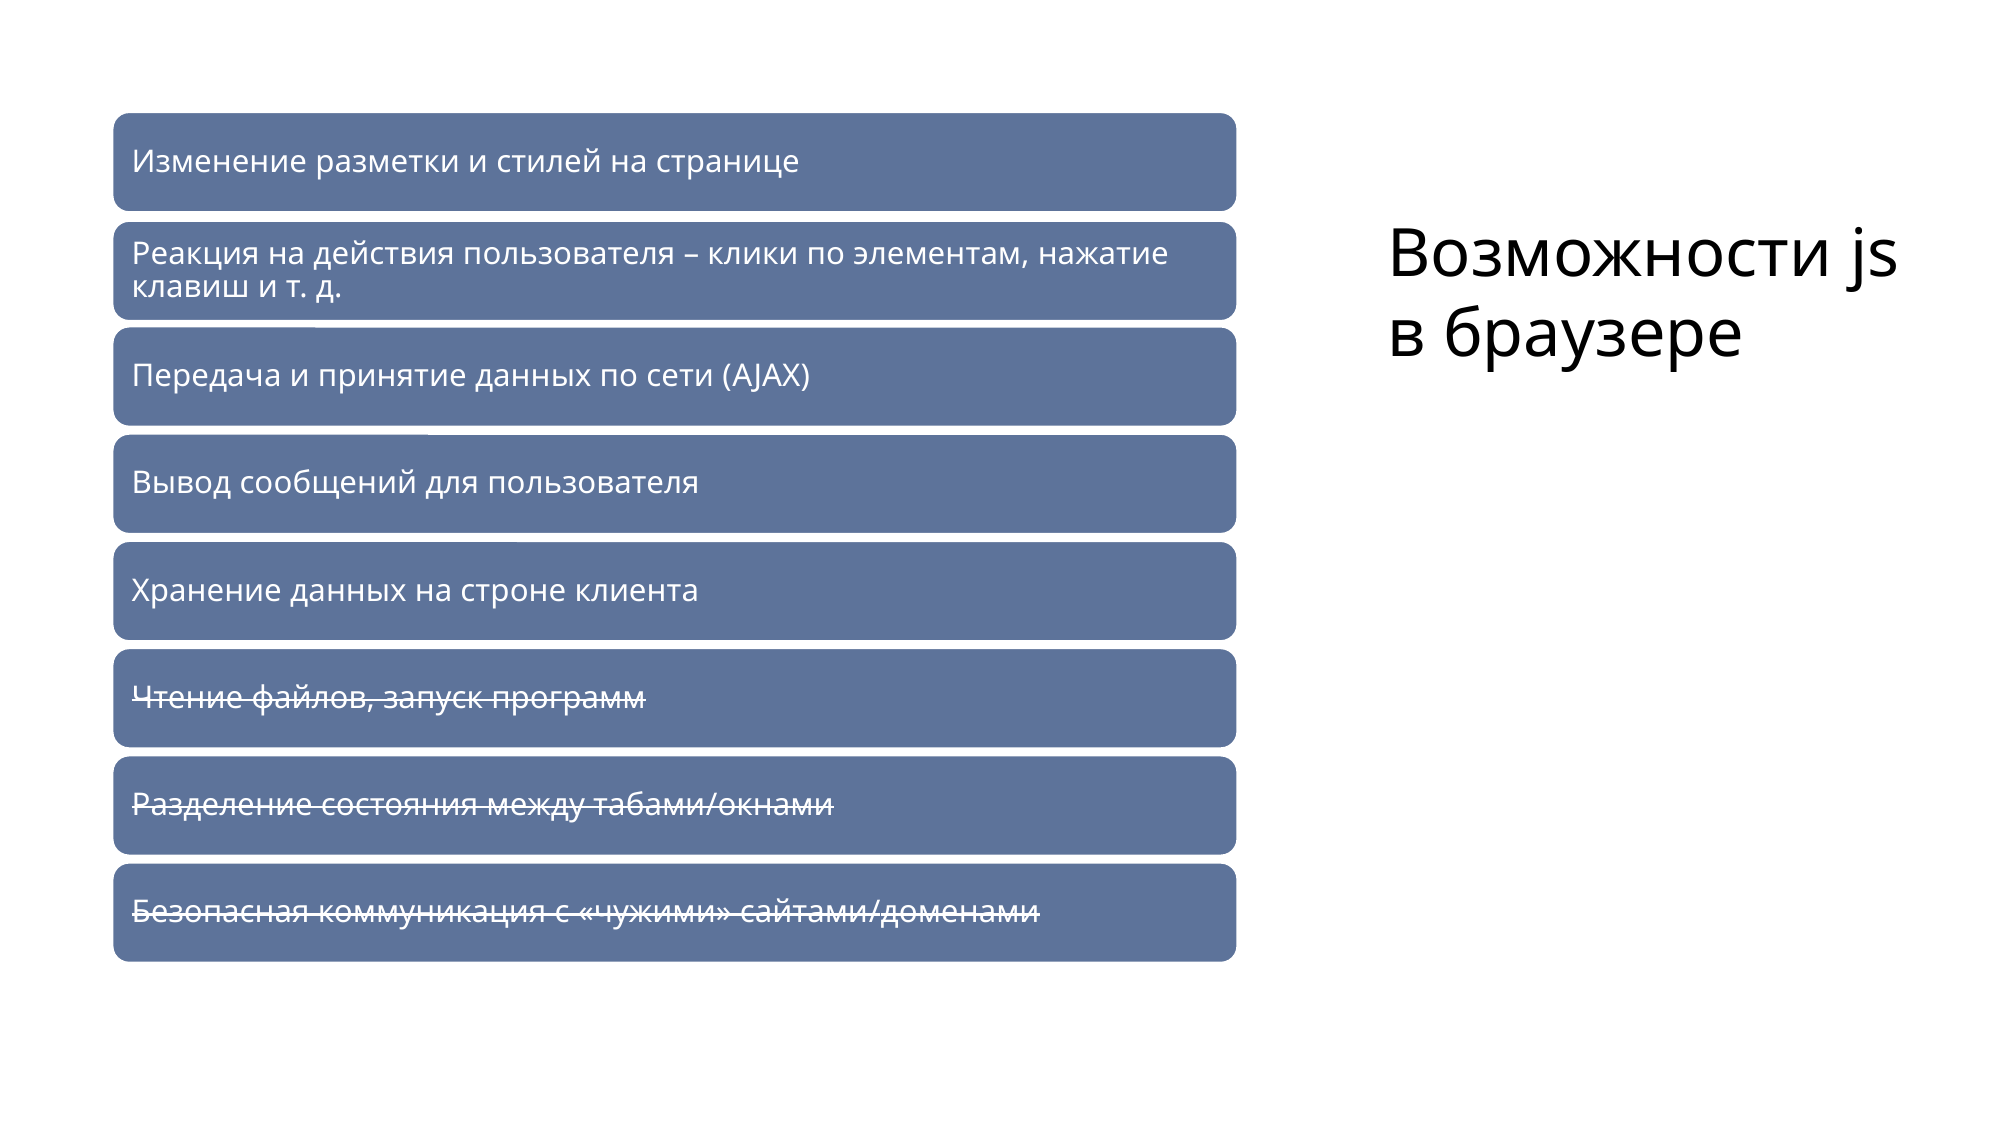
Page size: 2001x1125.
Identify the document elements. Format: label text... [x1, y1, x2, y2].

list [112, 99, 1238, 975]
title Возможности js в браузере [1387, 99, 1907, 370]
